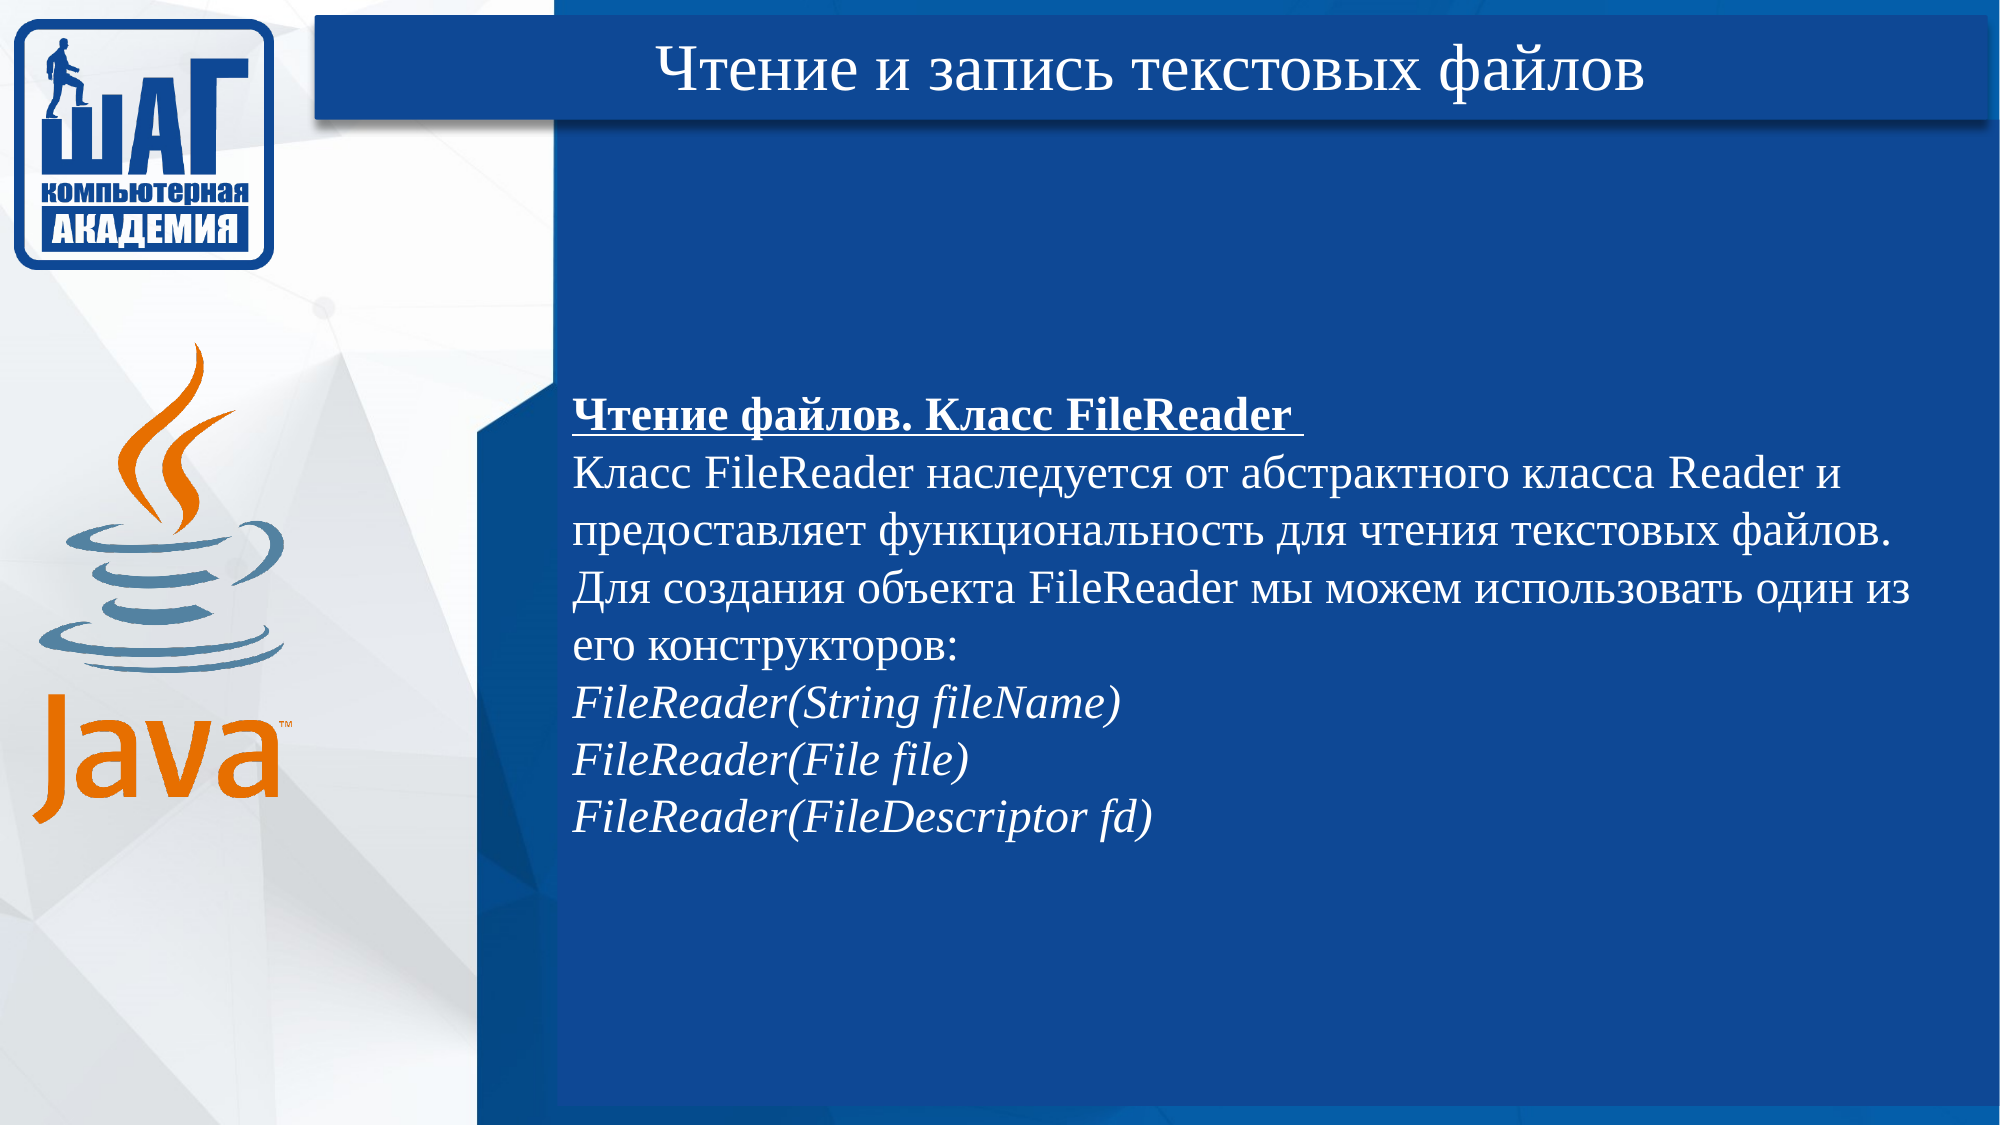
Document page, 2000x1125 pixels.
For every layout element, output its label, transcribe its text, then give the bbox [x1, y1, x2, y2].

picture [0, 0, 2000, 1125]
text_box Чтение и запись текстовых файлов [314, 15, 1988, 120]
list Чтение файлов. Класс FileReader Класс FileReader наследуется от абстрактного класса Reader и предоставляет функциональность для чтения текстовых файлов. Для создания объекта FileReader мы можем использовать один из его конструкторов: FileReader(String fileName) FileReader(File file) FileReader(FileDescriptor fd) [557, 119, 2000, 1106]
